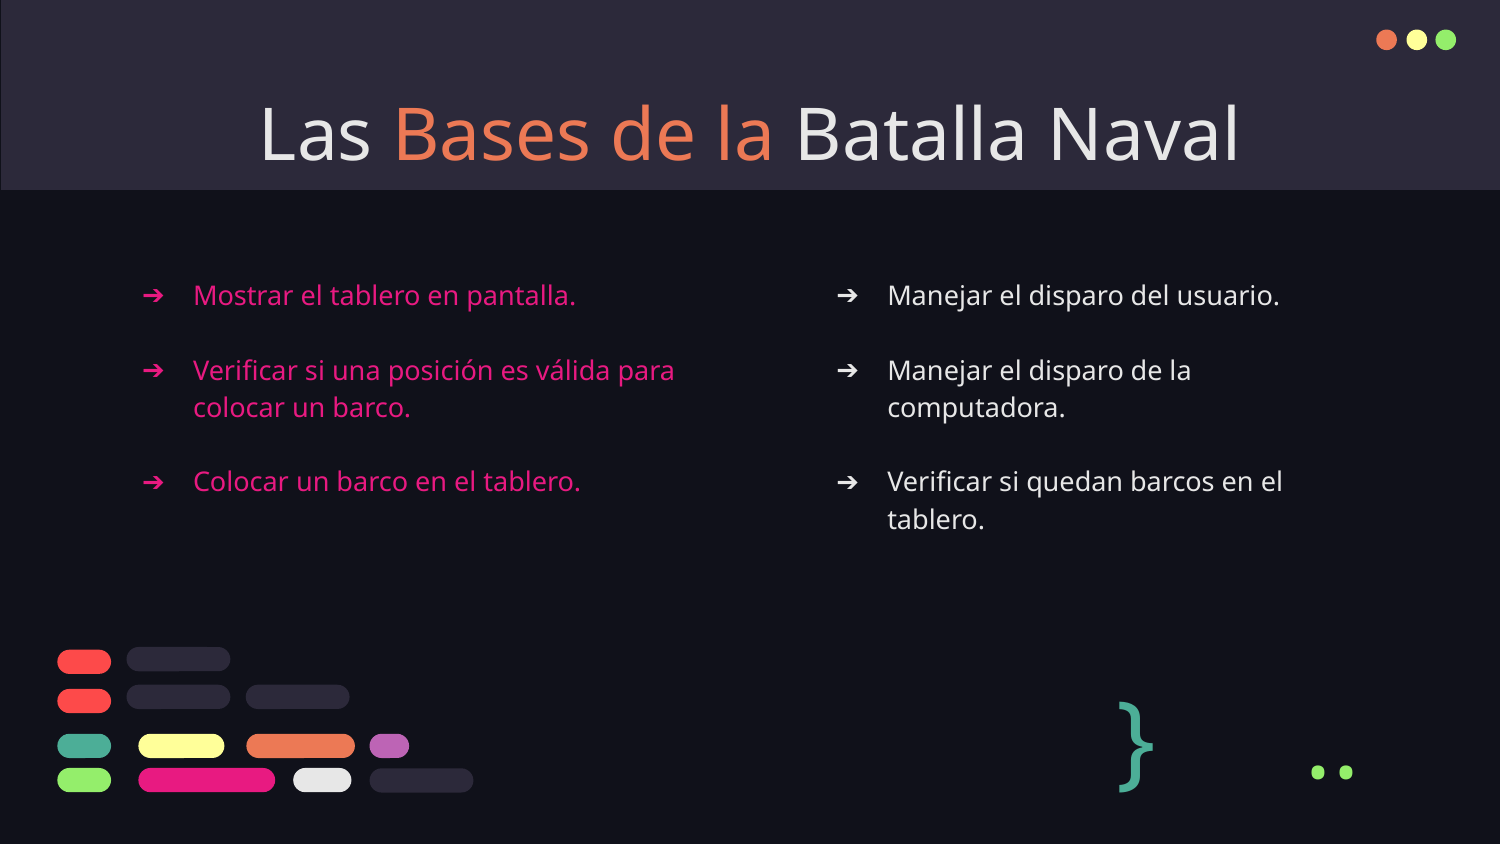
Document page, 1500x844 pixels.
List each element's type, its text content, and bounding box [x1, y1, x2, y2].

text_box .. [1215, 692, 1376, 782]
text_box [57, 646, 474, 793]
text_box } [1101, 657, 1188, 782]
subtitle Mostrar el tablero en pantalla. Verificar si una posición es válida para colocar un barco. Colocar un barco en el tablero. [103, 258, 694, 658]
subtitle Manejar el disparo del usuario. Manejar el disparo de la computadora. Verificar si quedan barcos en el tablero. [797, 258, 1389, 658]
title Las Bases de la Batalla Naval [94, 72, 1406, 167]
